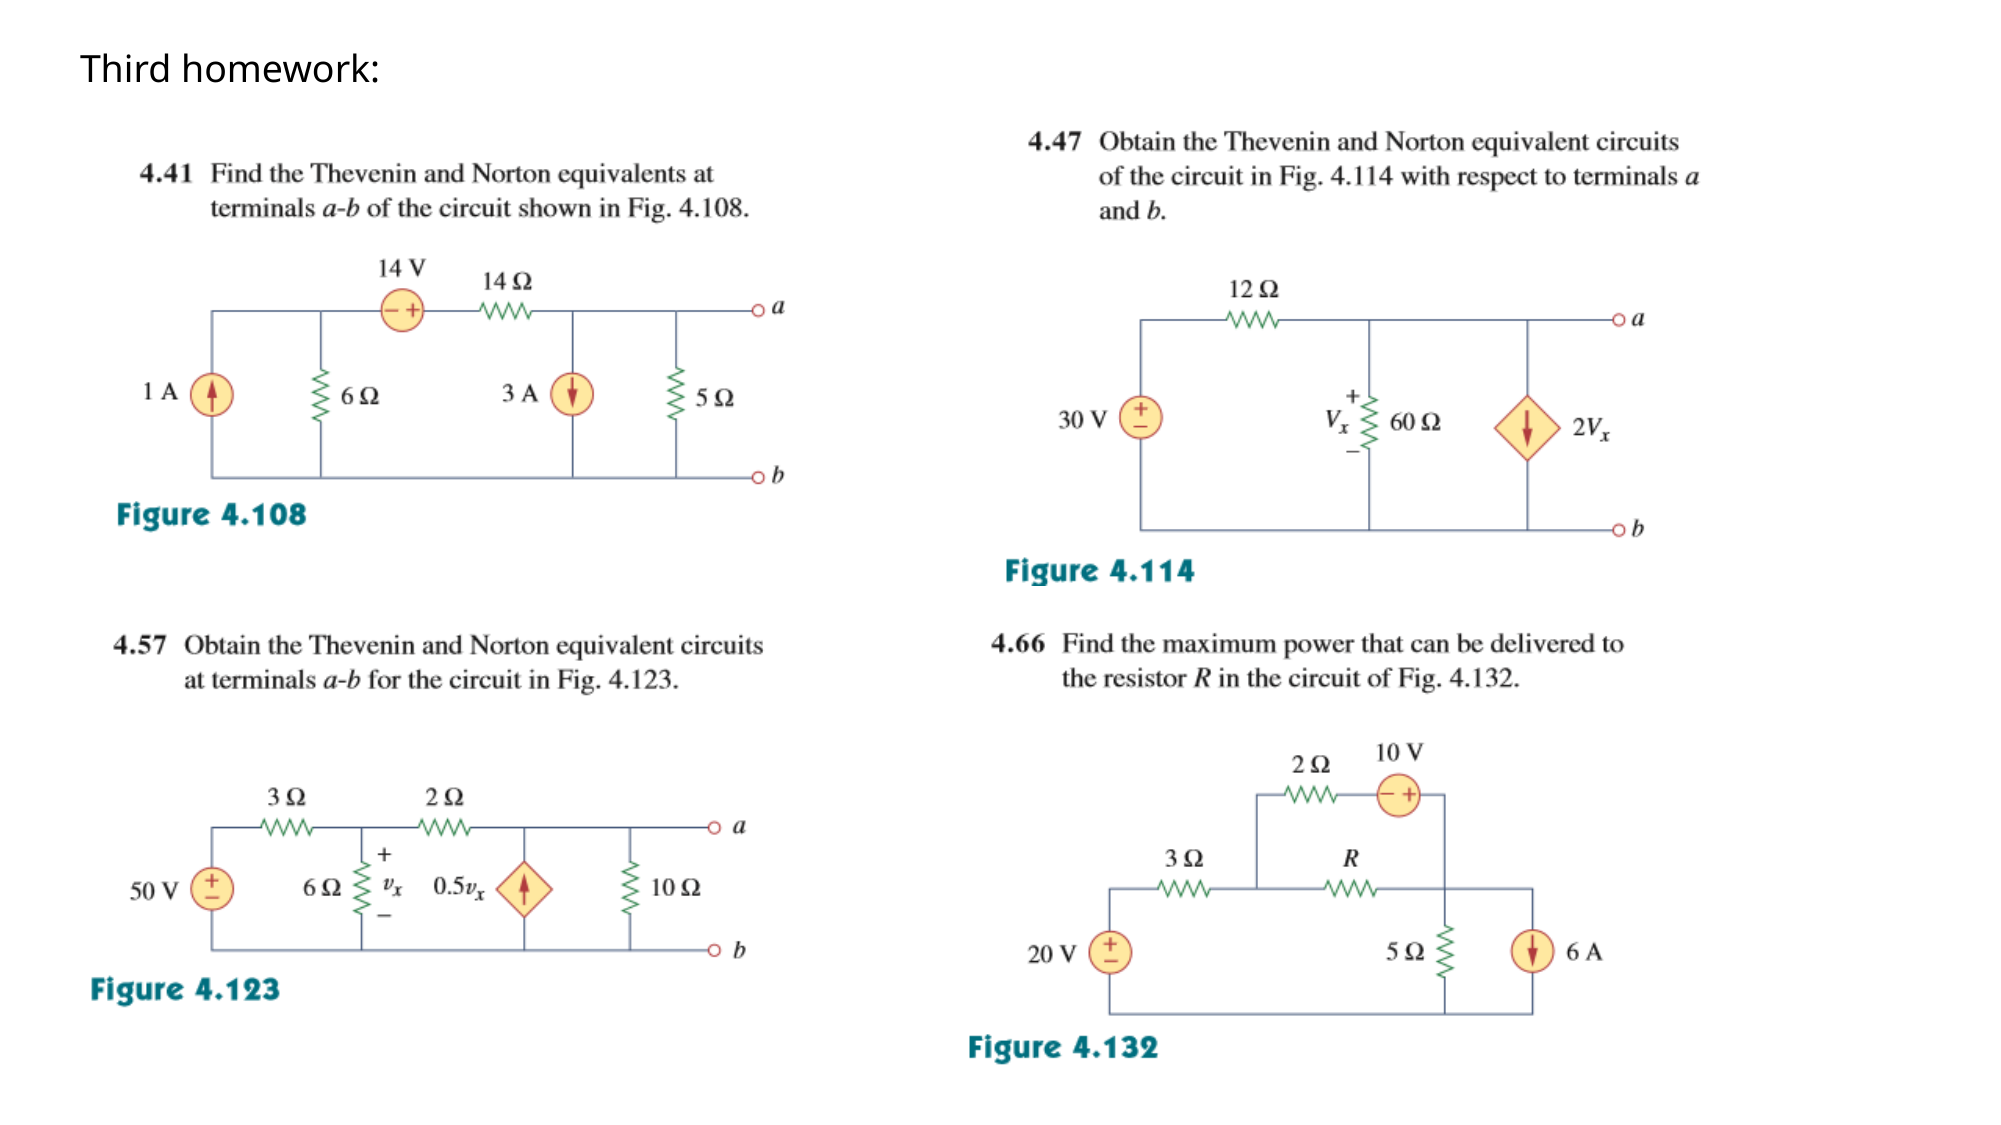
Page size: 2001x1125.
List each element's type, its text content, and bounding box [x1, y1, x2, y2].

picture [109, 132, 796, 536]
picture [80, 617, 824, 1012]
picture [962, 613, 1651, 1066]
text_box Third homework: [65, 37, 431, 98]
picture [999, 111, 1735, 586]
